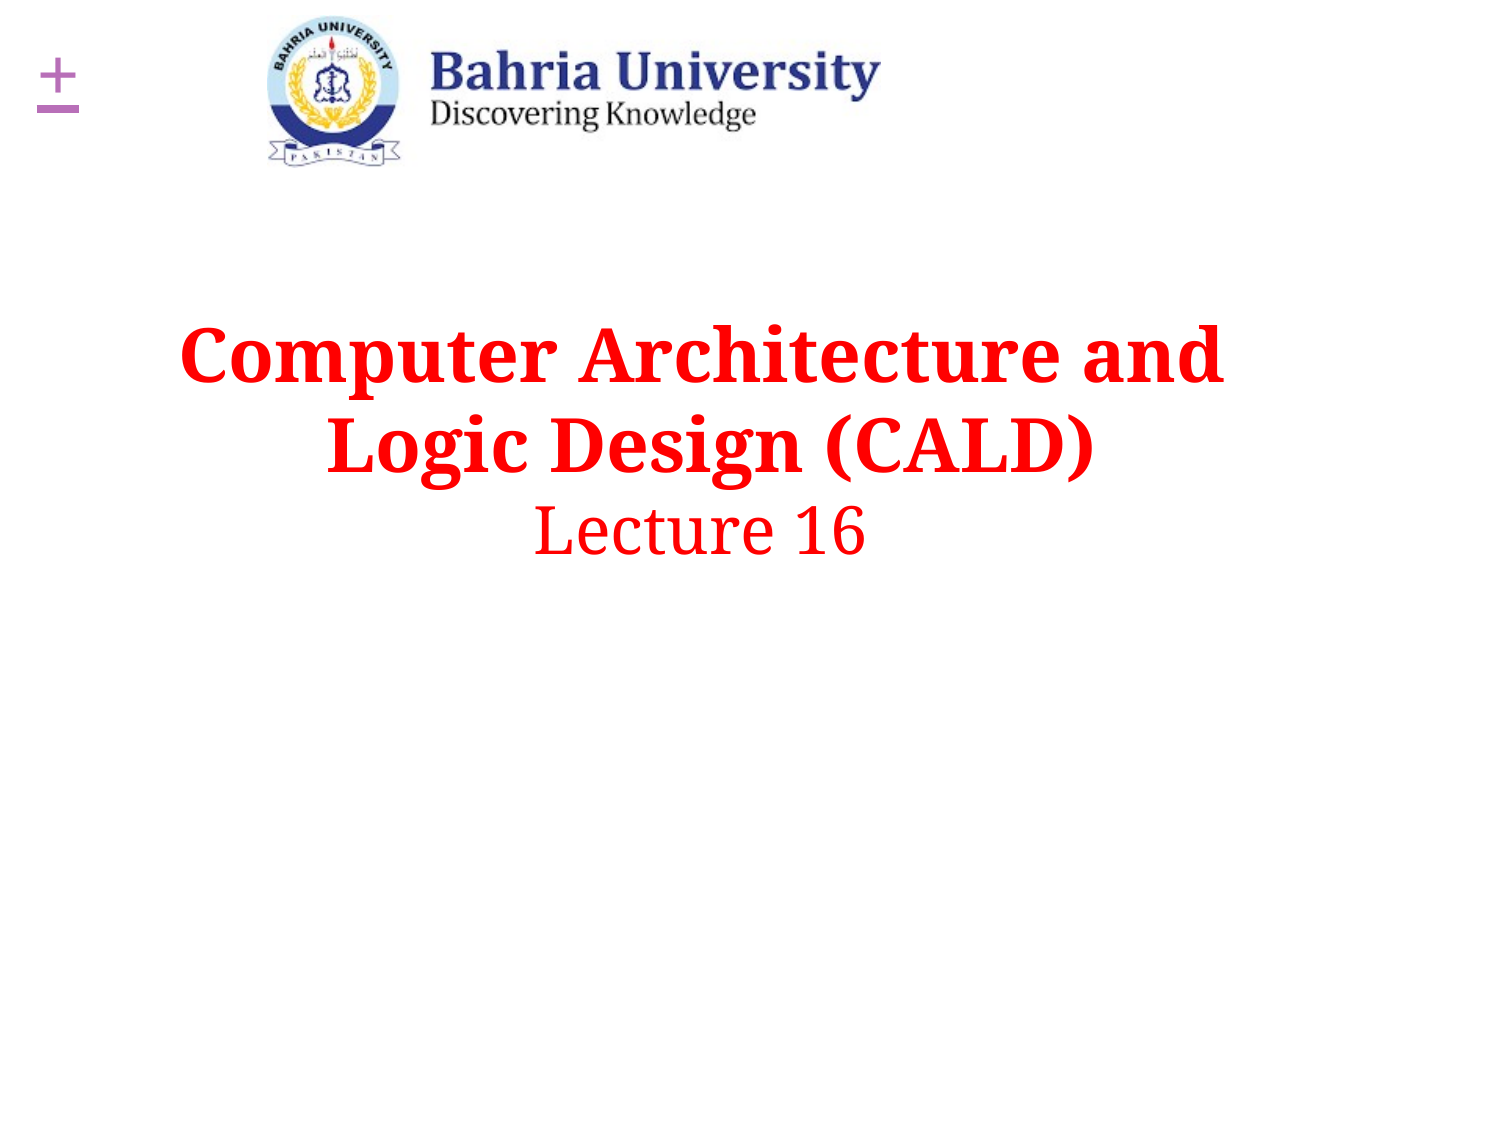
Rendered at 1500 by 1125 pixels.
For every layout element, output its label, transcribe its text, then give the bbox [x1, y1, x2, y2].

picture [267, 15, 881, 168]
text_box + [34, 23, 82, 116]
title Computer Architecture and Logic Design (CALD) Lecture 16 [168, 305, 1235, 569]
